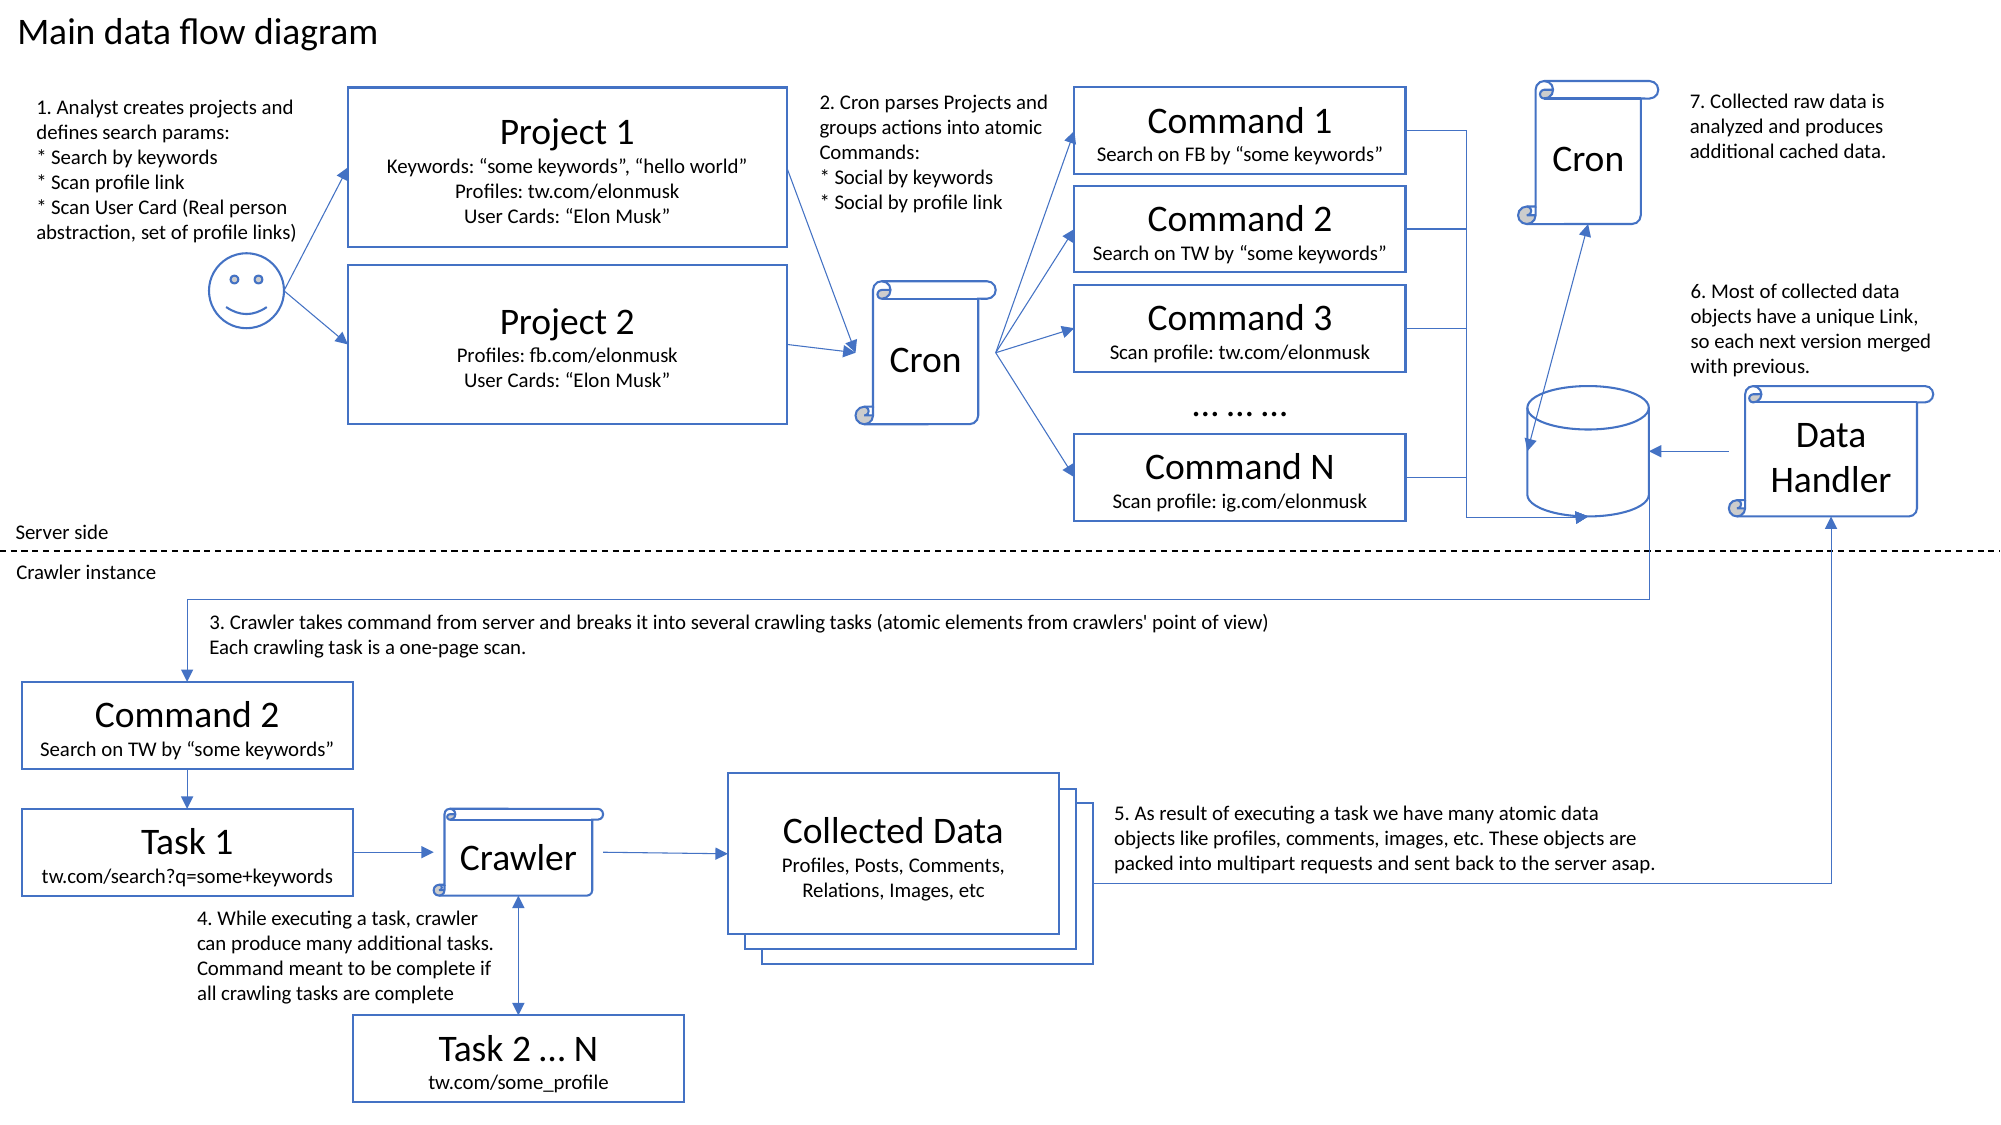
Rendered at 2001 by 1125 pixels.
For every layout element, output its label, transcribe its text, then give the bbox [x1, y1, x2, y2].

text_box Command 2 Search on TW by “some keywords” [1075, 185, 1405, 273]
text_box [1526, 385, 1650, 516]
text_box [786, 344, 804, 353]
text_box 2. Cron parses Projects and groups actions into atomic Commands: * Social by keywords * Social by profile link [971, 81, 1100, 221]
text_box Data Handler [1727, 385, 1935, 518]
text_box [971, 802, 1094, 965]
text_box Command 3 Scan profile: tw.com/elonmusk [1075, 284, 1405, 371]
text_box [283, 167, 348, 290]
text_box Cron [971, 280, 978, 425]
text_box … … … [1075, 371, 1405, 432]
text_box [978, 130, 1075, 229]
text_box 1. Analyst creates projects and defines search params: * Search by keywords * Scan profile link * Scan User Card (Real person abstraction, set of profile links) [21, 86, 316, 252]
text_box 4. While executing a task, crawler can produce many additional tasks. Command meant to be complete if all crawling tasks are complete [182, 897, 514, 1013]
text_box Project 1 Keywords: “some keywords”, “hello world” Profiles: tw.com/elonmusk User Cards: “Elon Musk” [347, 86, 788, 248]
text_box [1405, 451, 1528, 478]
text_box [761, 950, 804, 965]
text_box Collected Data Profiles, Posts, Comments, Relations, Images, etc [727, 772, 804, 935]
text_box 6. Most of collected data objects have a unique Link, so each next version merged with previous. [1675, 269, 1953, 385]
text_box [1405, 328, 1528, 451]
text_box 3. Crawler takes command from server and breaks it into several crawling tasks (atomic elements from crawlers' point of view) Each crawling task is a one-page scan. [194, 601, 804, 666]
text_box Crawler [432, 807, 605, 897]
text_box [744, 935, 804, 950]
text_box Command 1 Search on FB by “some keywords” [1100, 86, 1407, 175]
text_box 3. Crawler takes command from server and breaks it into several crawling tasks (atomic elements from crawlers' point of view) Each crawling task is a one-page scan. [971, 601, 1093, 666]
text_box Crawler instance [1, 552, 172, 591]
text_box Main data flow diagram [2, 0, 394, 60]
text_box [978, 328, 1075, 352]
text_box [804, 0, 971, 1125]
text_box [978, 352, 1075, 478]
text_box Task 2 … N tw.com/some_profile [352, 1014, 685, 1103]
text_box [971, 788, 1077, 950]
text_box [1405, 130, 1528, 229]
text_box Command 2 Search on TW by “some keywords” [21, 681, 354, 770]
text_box Task 1 tw.com/search?q=some+keywords [21, 808, 354, 897]
text_box Command N Scan profile: ig.com/elonmusk [1073, 433, 1407, 522]
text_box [978, 229, 1075, 328]
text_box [1405, 229, 1528, 328]
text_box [283, 290, 348, 345]
text_box [207, 252, 283, 330]
text_box Project 2 Profiles: fb.com/elonmusk User Cards: “Elon Musk” [347, 264, 788, 425]
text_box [786, 167, 804, 344]
text_box Collected Data Profiles, Posts, Comments, Relations, Images, etc [971, 772, 1060, 935]
text_box Server side [0, 510, 124, 551]
text_box 7. Collected raw data is analyzed and produces additional cached data. [1674, 80, 1952, 171]
text_box Cron [1528, 79, 1660, 226]
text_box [1093, 516, 1832, 884]
